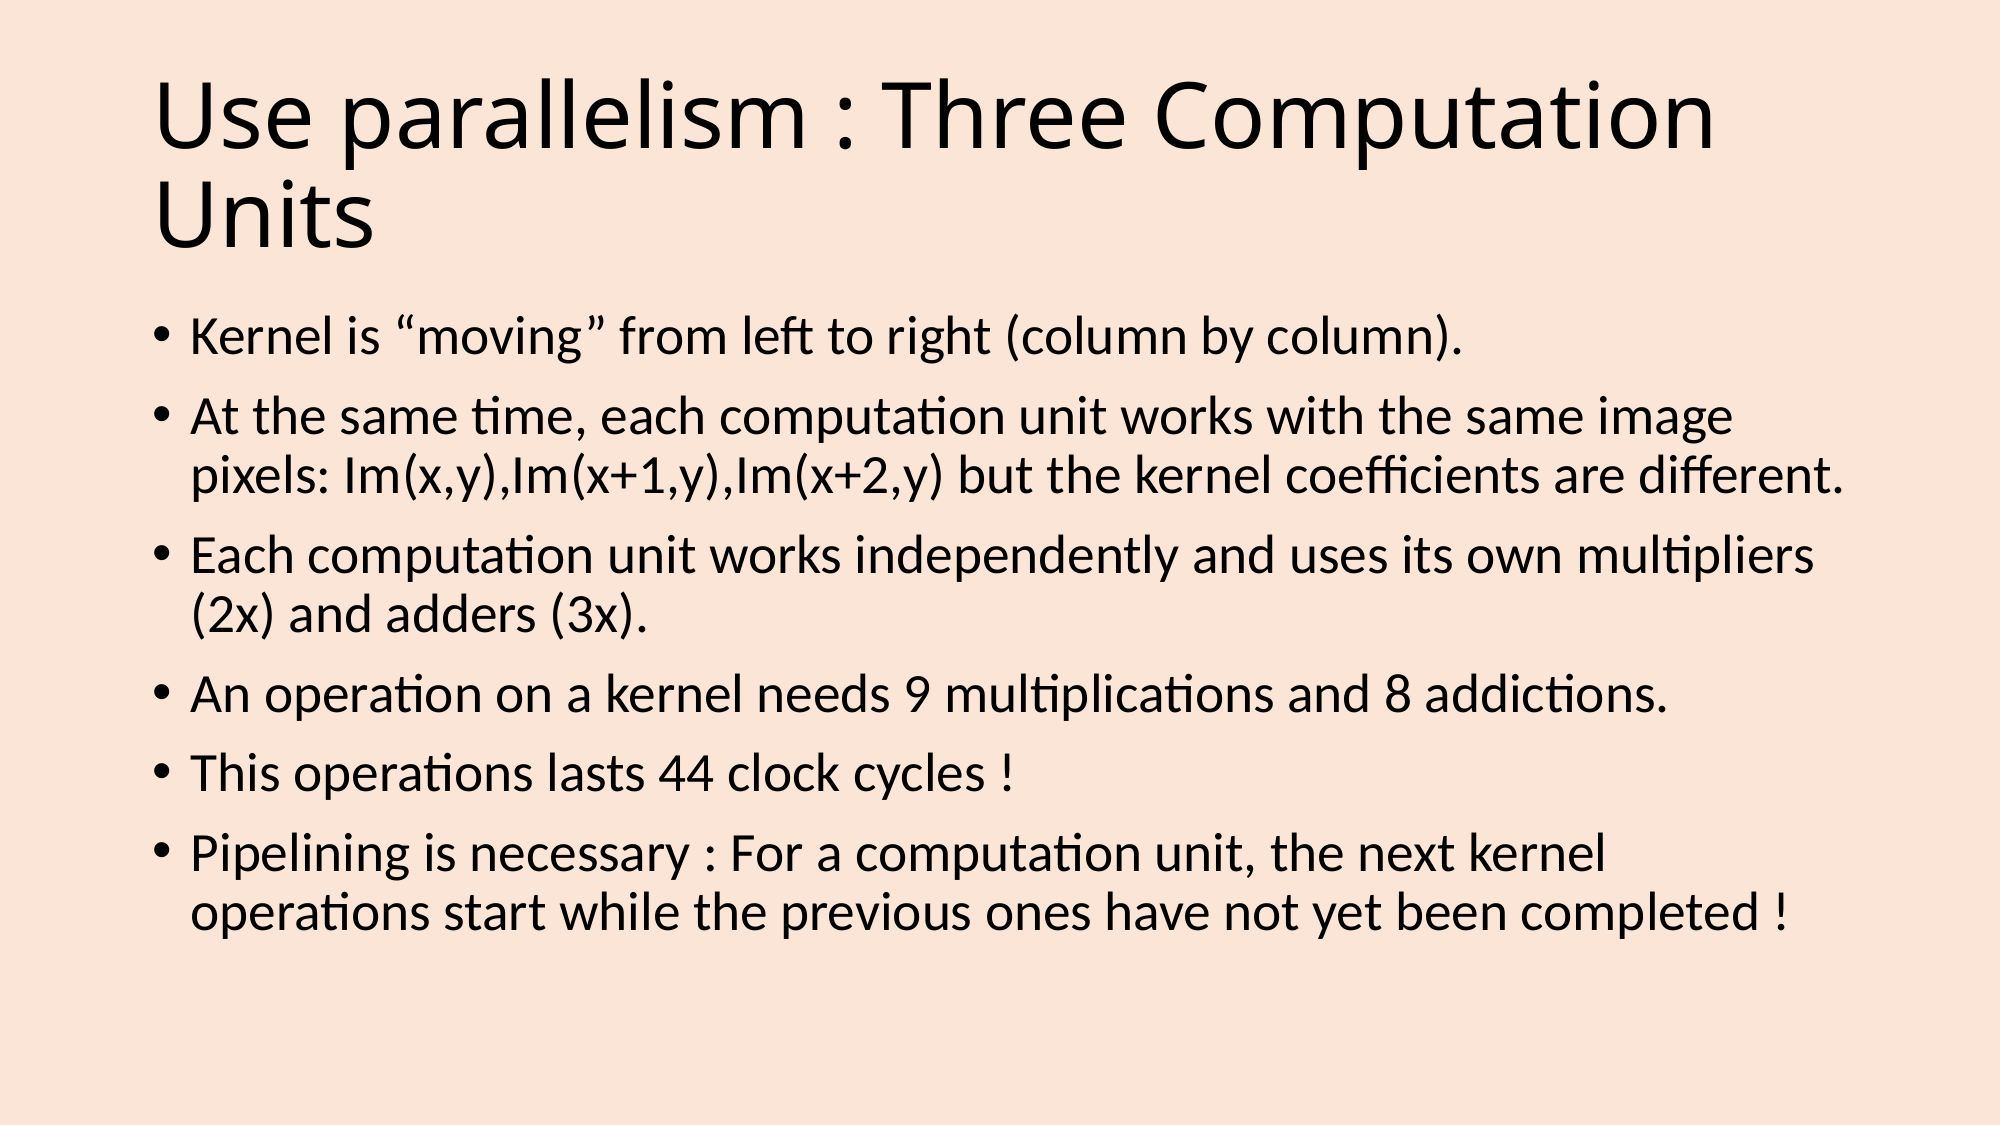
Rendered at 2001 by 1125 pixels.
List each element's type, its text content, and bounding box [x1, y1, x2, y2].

title Use parallelism : Three Computation Units [137, 59, 1863, 278]
list Kernel is “moving” from left to right (column by column). At the same time, each computation unit works with the same image pixels: Im(x,y),Im(x+1,y),Im(x+2,y) but the kernel coefficients are different. Each computation unit works independently and uses its own multipliers (2x) and adders (3x). An operation on a kernel needs 9 multiplications and 8 addictions. This operations lasts 44 clock cycles ! Pipelining is necessary : For a computation unit, the next kernel operations start while the previous ones have not yet been completed ! [137, 299, 1863, 1014]
